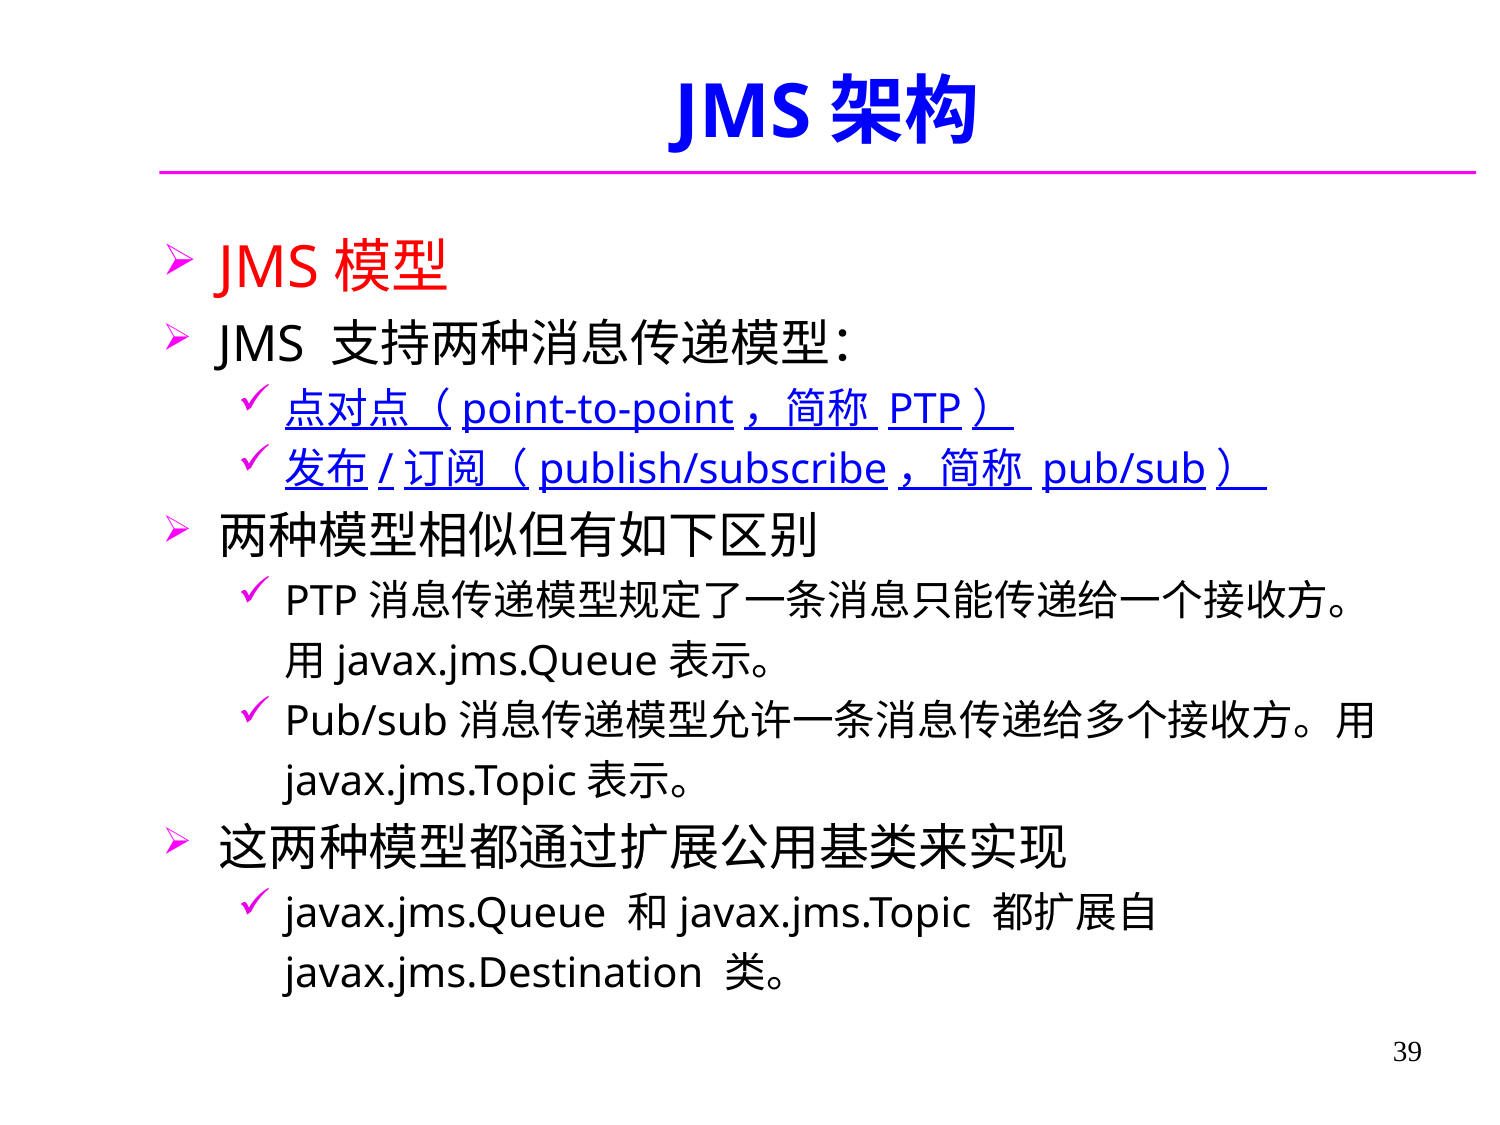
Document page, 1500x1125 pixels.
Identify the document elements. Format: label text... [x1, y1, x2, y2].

slide_number 39 [1125, 1012, 1438, 1088]
list JMS模型 JMS 支持两种消息传递模型： 点对点（point-to-point，简称 PTP） 发布/订阅（publish/subscribe，简称 pub/sub） 两种模型相似但有如下区别 PTP消息传递模型规定了一条消息只能传递给一个接收方。用javax.jms.Queue表示。 Pub/sub消息传递模型允许一条消息传递给多个接收方。用javax.jms.Topic表示。 这两种模型都通过扩展公用基类来实现 javax.jms.Queue 和javax.jms.Topic 都扩展自javax.jms.Destination 类。 [147, 208, 1416, 1071]
title JMS架构 [183, 19, 1471, 160]
